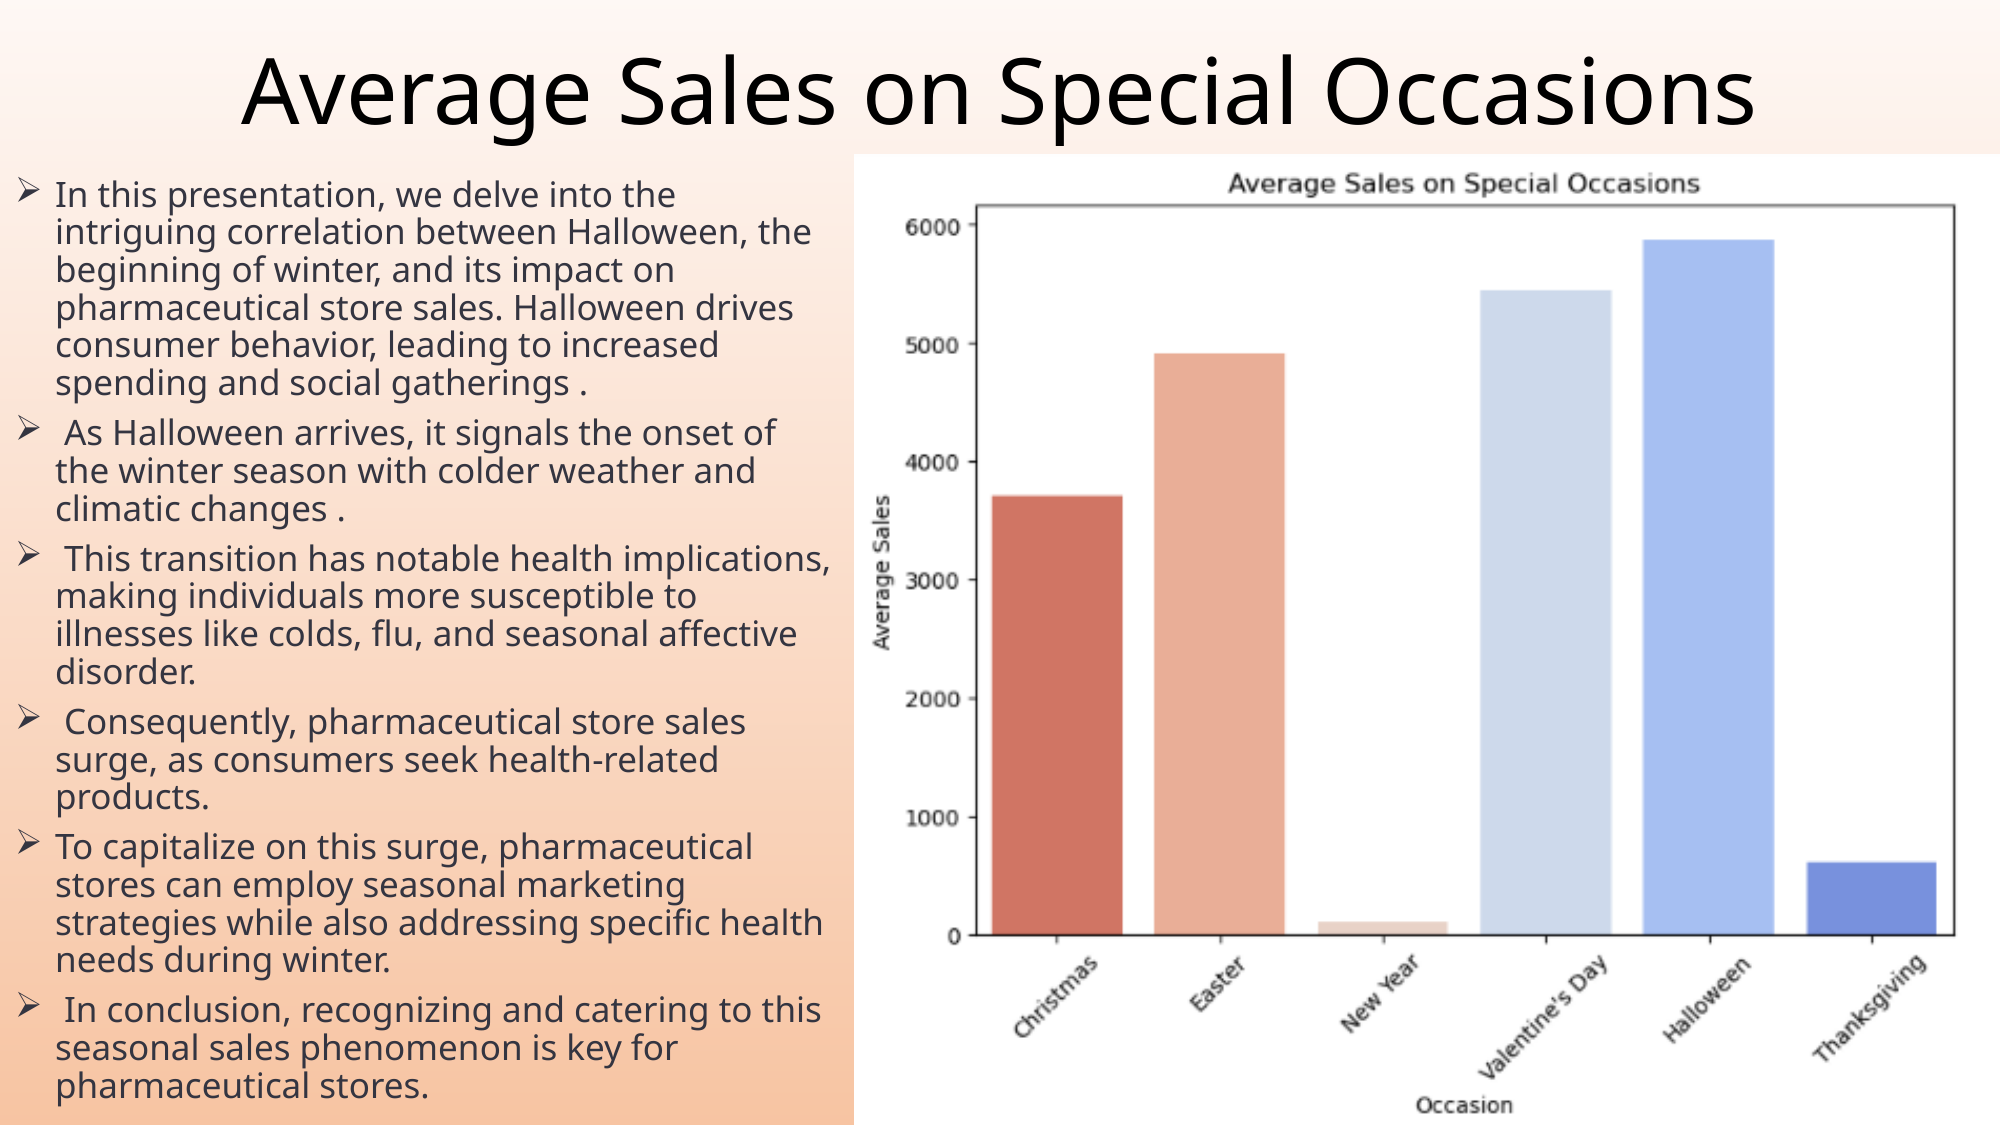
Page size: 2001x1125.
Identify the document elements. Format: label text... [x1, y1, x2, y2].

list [854, 154, 2000, 1125]
title Average Sales on Special Occasions [137, 19, 1863, 169]
list In this presentation, we delve into the intriguing correlation between Halloween, the beginning of winter, and its impact on pharmaceutical store sales. Halloween drives consumer behavior, leading to increased spending and social gatherings . As Halloween arrives, it signals the onset of the winter season with colder weather and climatic changes . This transition has notable health implications, making individuals more susceptible to illnesses like colds, flu, and seasonal affective disorder. Consequently, pharmaceutical store sales surge, as consumers seek health-related products. To capitalize on this surge, pharmaceutical stores can employ seasonal marketing strategies while also addressing specific health needs during winter. In conclusion, recognizing and catering to this seasonal sales phenomenon is key for pharmaceutical stores. [0, 169, 854, 1125]
